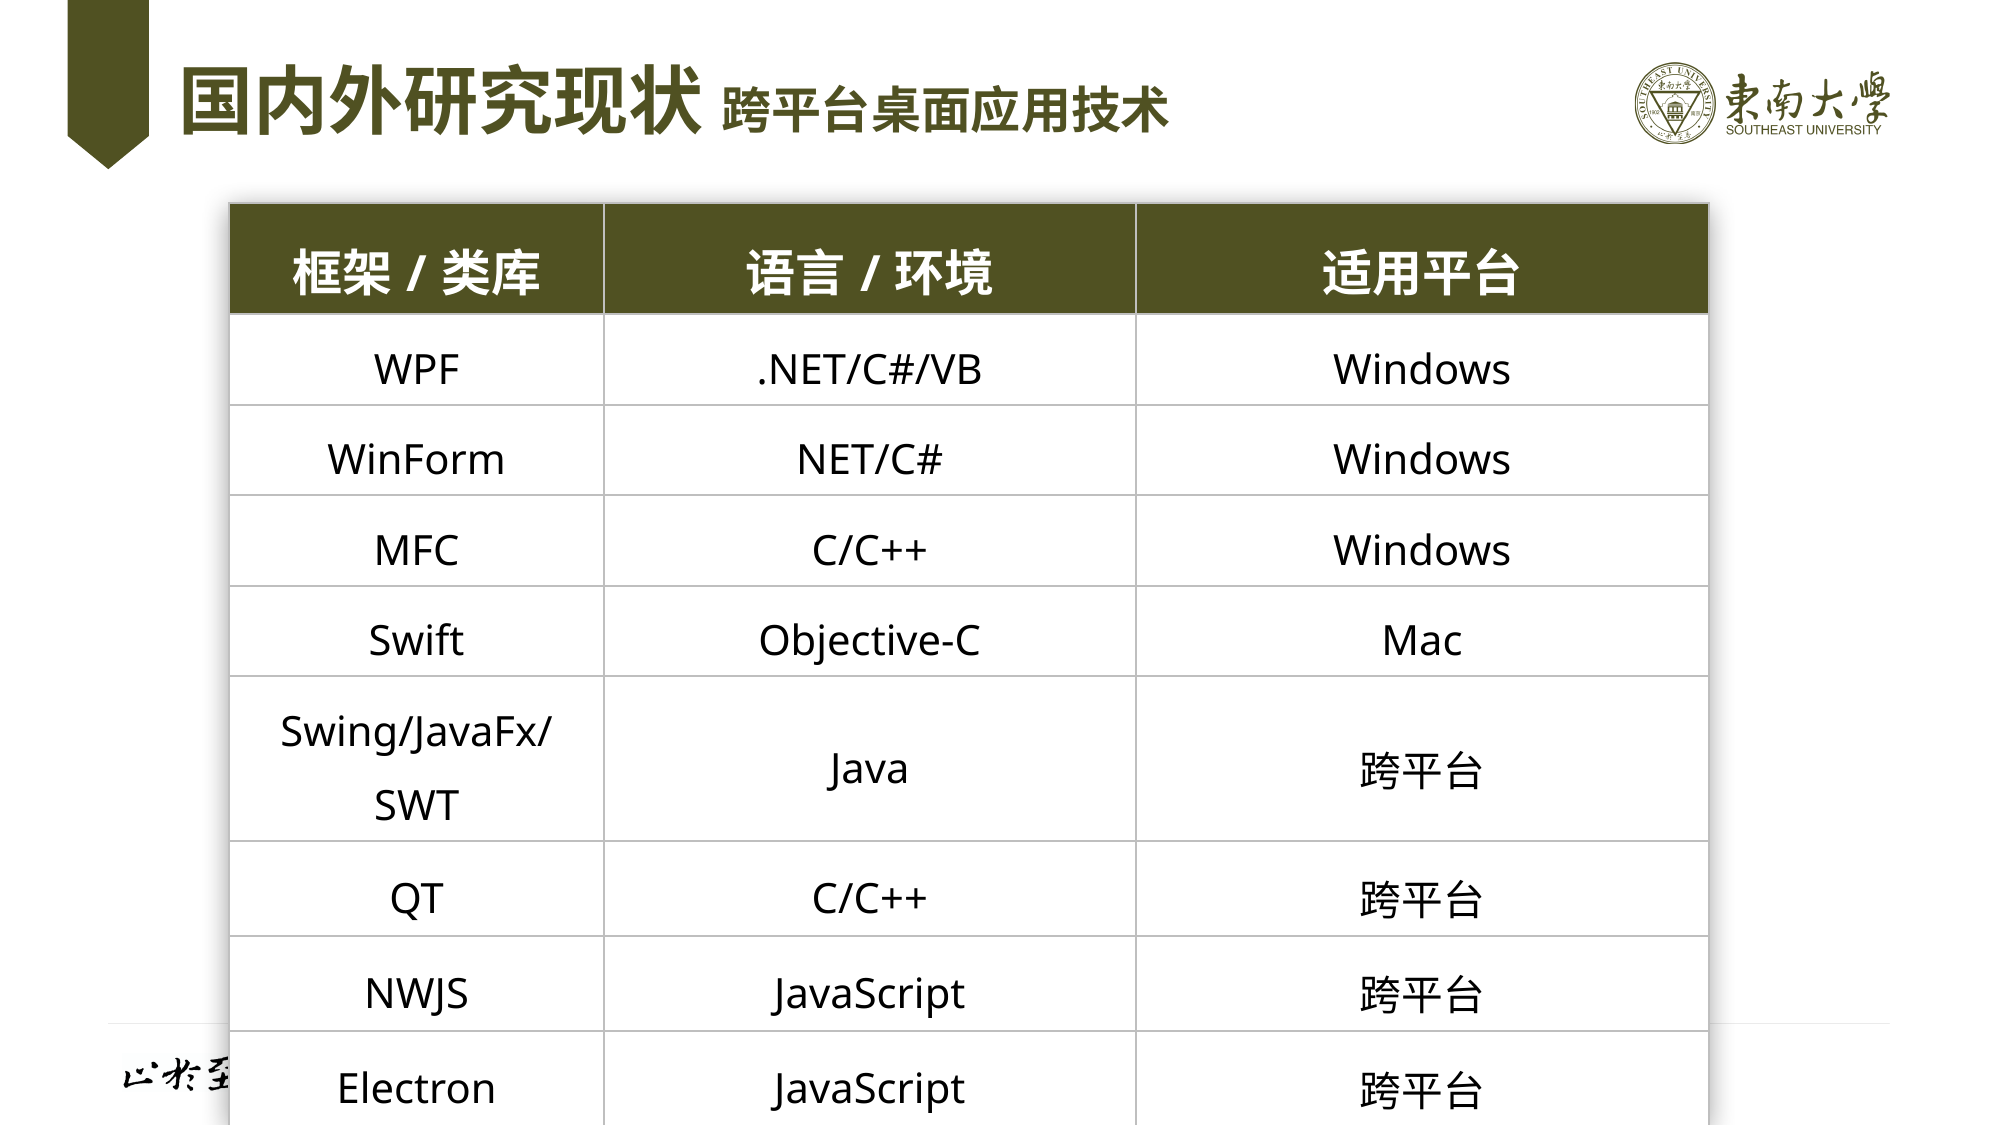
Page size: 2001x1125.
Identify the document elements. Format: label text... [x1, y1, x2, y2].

table_cell NET/C# [605, 406, 1135, 494]
table_cell WPF [230, 315, 603, 404]
table_cell JavaScript [605, 1032, 1135, 1125]
table_cell MFC [230, 496, 603, 585]
slide_number [1434, 1042, 1885, 1103]
table_cell Swift [230, 587, 603, 675]
table_cell NWJS [230, 937, 603, 1030]
table_cell 跨平台 [1137, 937, 1708, 1030]
text_box [155, 203, 1822, 255]
table_cell Windows [1137, 315, 1708, 404]
table_cell Electron [230, 1032, 603, 1125]
table_cell 跨平台 [1137, 842, 1708, 935]
table_header 框架/类库 [230, 255, 603, 313]
table_cell JavaScript [605, 937, 1135, 1030]
table_cell WinForm [230, 406, 603, 494]
title 国内外研究现状 跨平台桌面应用技术 [178, 39, 1519, 169]
table_header 适用平台 [1137, 255, 1708, 313]
table_cell Mac [1137, 587, 1708, 675]
table_cell C/C++ [605, 842, 1135, 935]
picture [122, 1053, 228, 1092]
table_cell 跨平台 [1137, 1032, 1708, 1125]
table_cell C/C++ [605, 496, 1135, 585]
table_cell 跨平台 [1137, 677, 1708, 840]
table_cell Swing/JavaFx/SWT [230, 677, 603, 840]
table_cell QT [230, 842, 603, 935]
table_cell Java [605, 677, 1135, 840]
table_cell Windows [1137, 406, 1708, 494]
table_cell Windows [1137, 496, 1708, 585]
table_cell Objective-C [605, 587, 1135, 675]
table_cell .NET/C#/VB [605, 315, 1135, 404]
table_header 语言/环境 [605, 255, 1135, 313]
